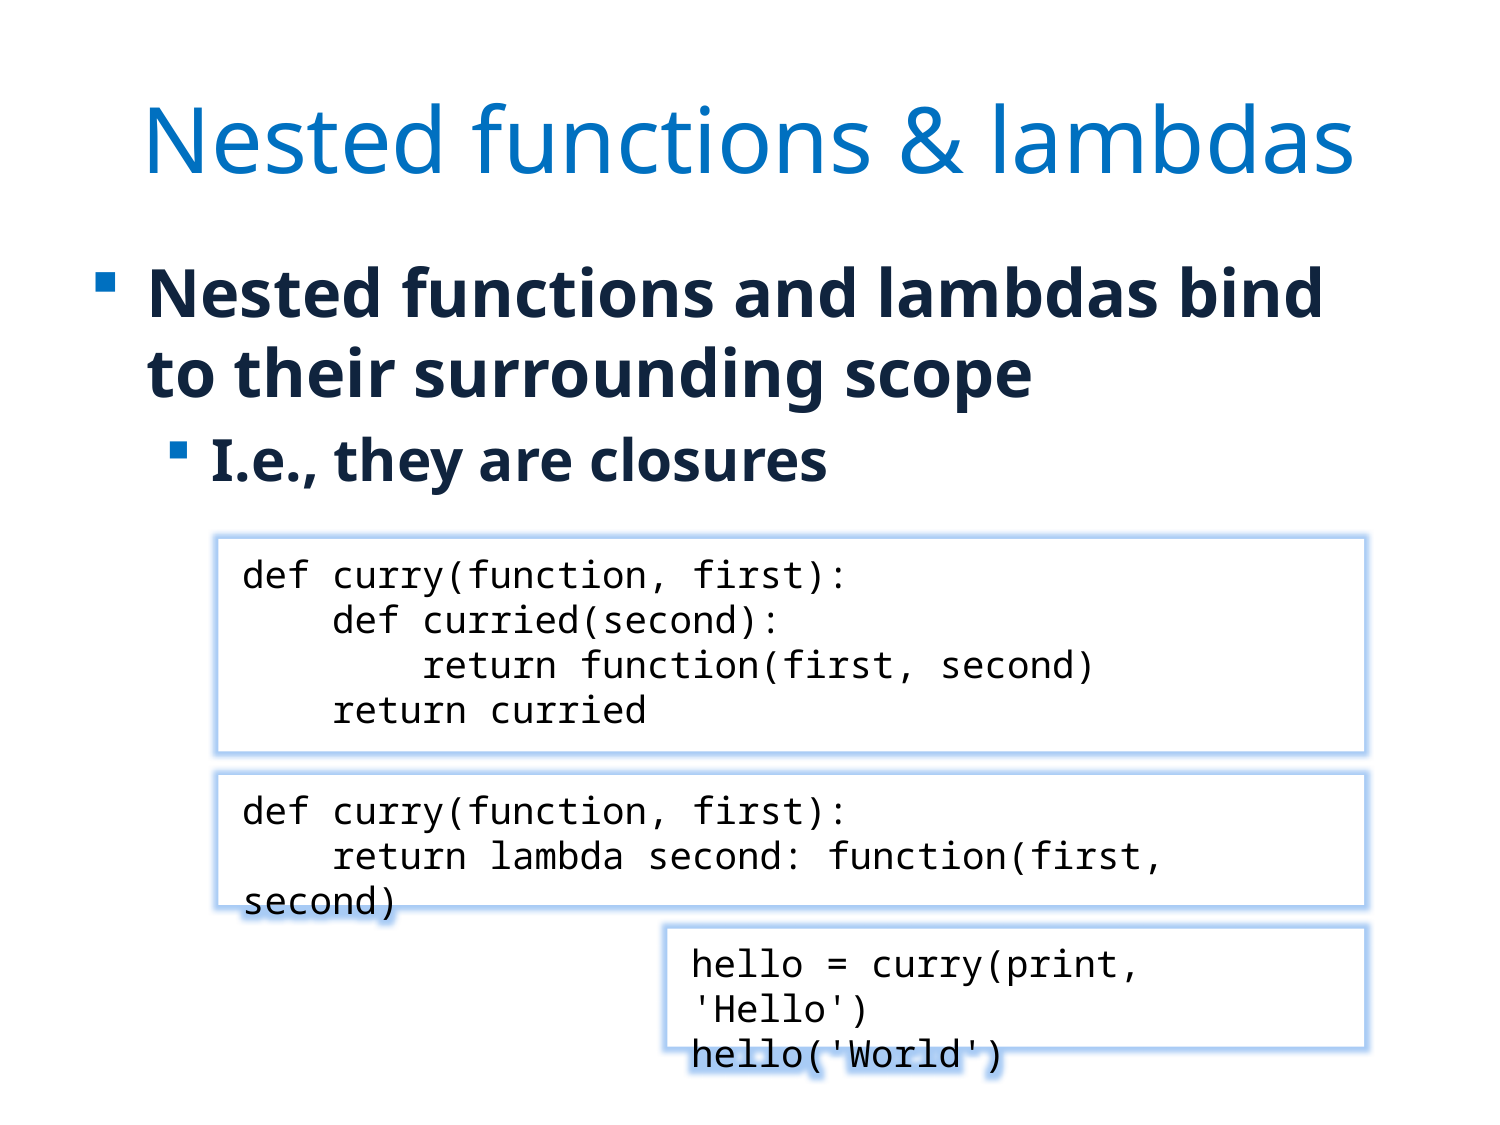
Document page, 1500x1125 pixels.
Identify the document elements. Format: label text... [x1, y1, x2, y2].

text_box def curry(function, first): return lambda second: function(first, second) [218, 775, 1365, 905]
text_box def curry(function, first): def curried(second): return function(first, second) return curried [218, 538, 1365, 752]
list Nested functions and lambdas bind to their surrounding scope I.e., they are closures [75, 243, 1425, 986]
title Nested functions & lambdas [75, 42, 1425, 231]
text_box hello = curry(print, 'Hello') hello('World') [667, 928, 1365, 1047]
